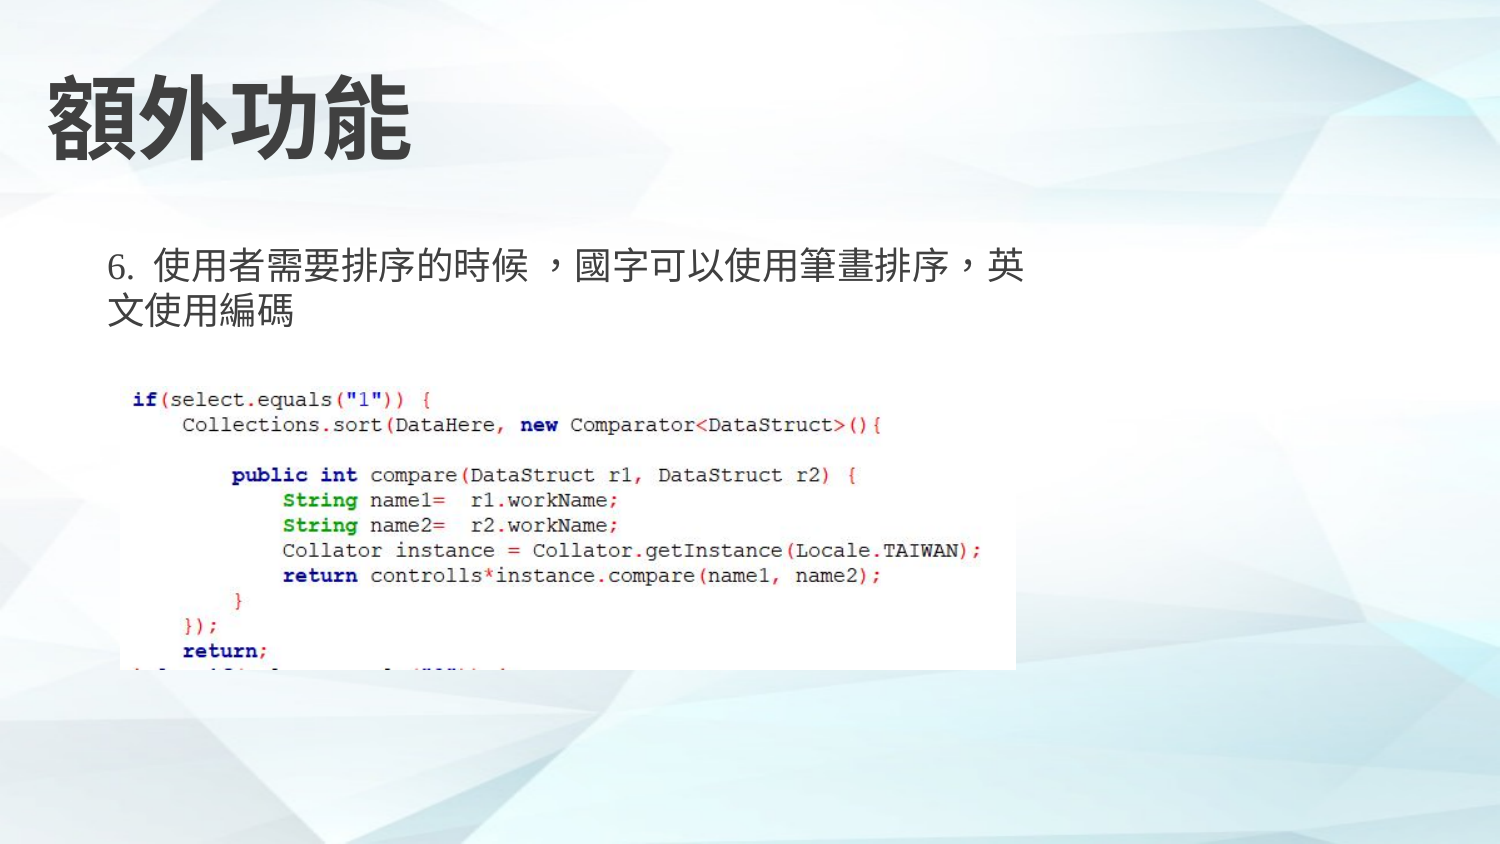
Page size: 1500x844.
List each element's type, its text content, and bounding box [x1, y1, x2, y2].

text_box 額外功能 [31, 53, 428, 179]
text_box 6. 使用者需要排序的時候 ，國字可以使用筆畫排序，英文使用編碼 [92, 234, 1067, 340]
picture [0, 0, 1500, 844]
